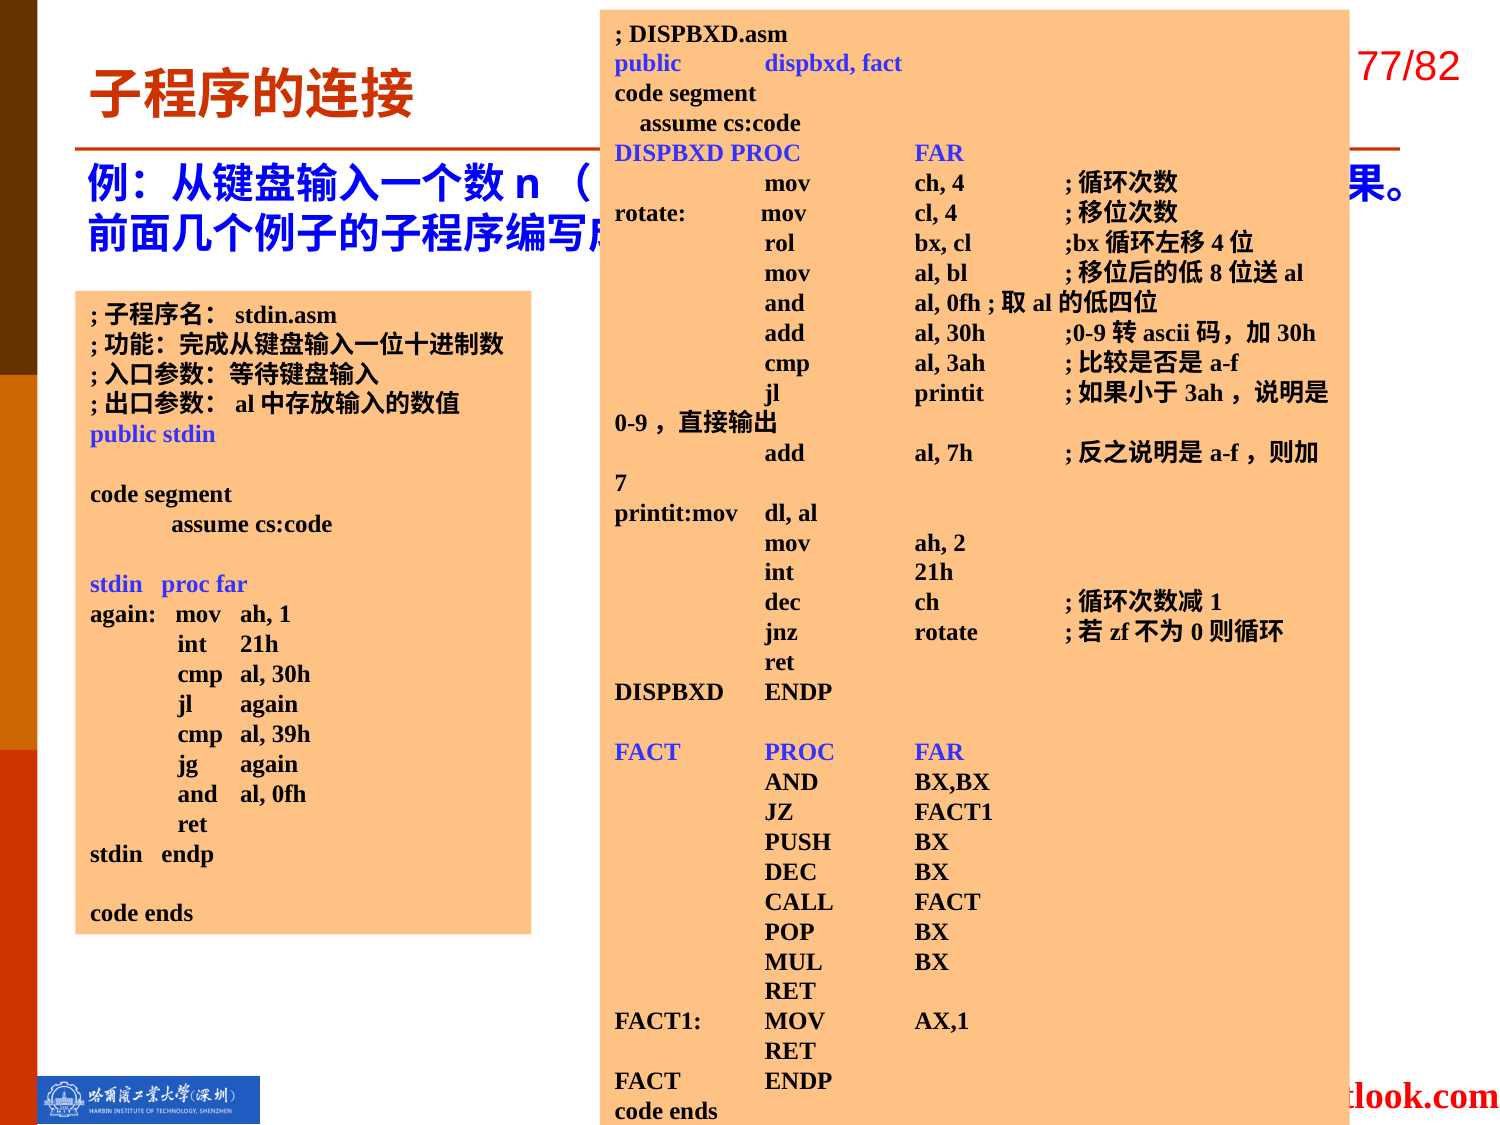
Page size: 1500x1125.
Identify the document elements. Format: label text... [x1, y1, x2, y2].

text_box 子程序的连接 [74, 52, 599, 132]
text_box 例：从键盘输入一个数n（(0≤n≤8)，求n!，并用16进制输出结果。前面几个例子的子程序编写成子程序模块，供主程序调用。 [1350, 149, 1455, 265]
text_box ;子程序名：stdin.asm ;功能：完成从键盘输入一位十进制数 ;入口参数：等待键盘输入 ;出口参数：al中存放输入的数值 public stdin code segment assume cs:code stdin proc far again: mov ah, 1 int 21h cmp al, 30h jl again cmp al, 39h jg again and al, 0fh ret stdin endp code ends [75, 290, 532, 935]
picture [37, 1076, 260, 1124]
text_box ; DISPBXD.asm public dispbxd, fact code segment assume cs:code DISPBXD PROC FAR mov ch, 4 ;循环次数 rotate: mov cl, 4 ;移位次数 rol bx, cl ;bx循环左移4位 mov al, bl ;移位后的低8位送al and al, 0fh ;取al的低四位 add al, 30h ;0-9转ascii码，加30h cmp al, 3ah ;比较是否是a-f jl printit ;如果小于3ah，说明是0-9，直接输出 add al, 7h ;反之说明是a-f，则加7 printit:mov dl, al mov ah, 2 int 21h dec ch ;循环次数减1 jnz rotate ;若zf不为0则循环 ret DISPBXD ENDP FACT PROC FAR AND BX,BX JZ FACT1 PUSH BX DEC BX CALL FACT POP BX MUL BX RET FACT1: MOV AX,1 RET FACT ENDP code ends [599, 9, 1350, 1125]
text_box 例：从键盘输入一个数n（(0≤n≤8)，求n!，并用16进制输出结果。前面几个例子的子程序编写成子程序模块，供主程序调用。 [72, 149, 599, 265]
